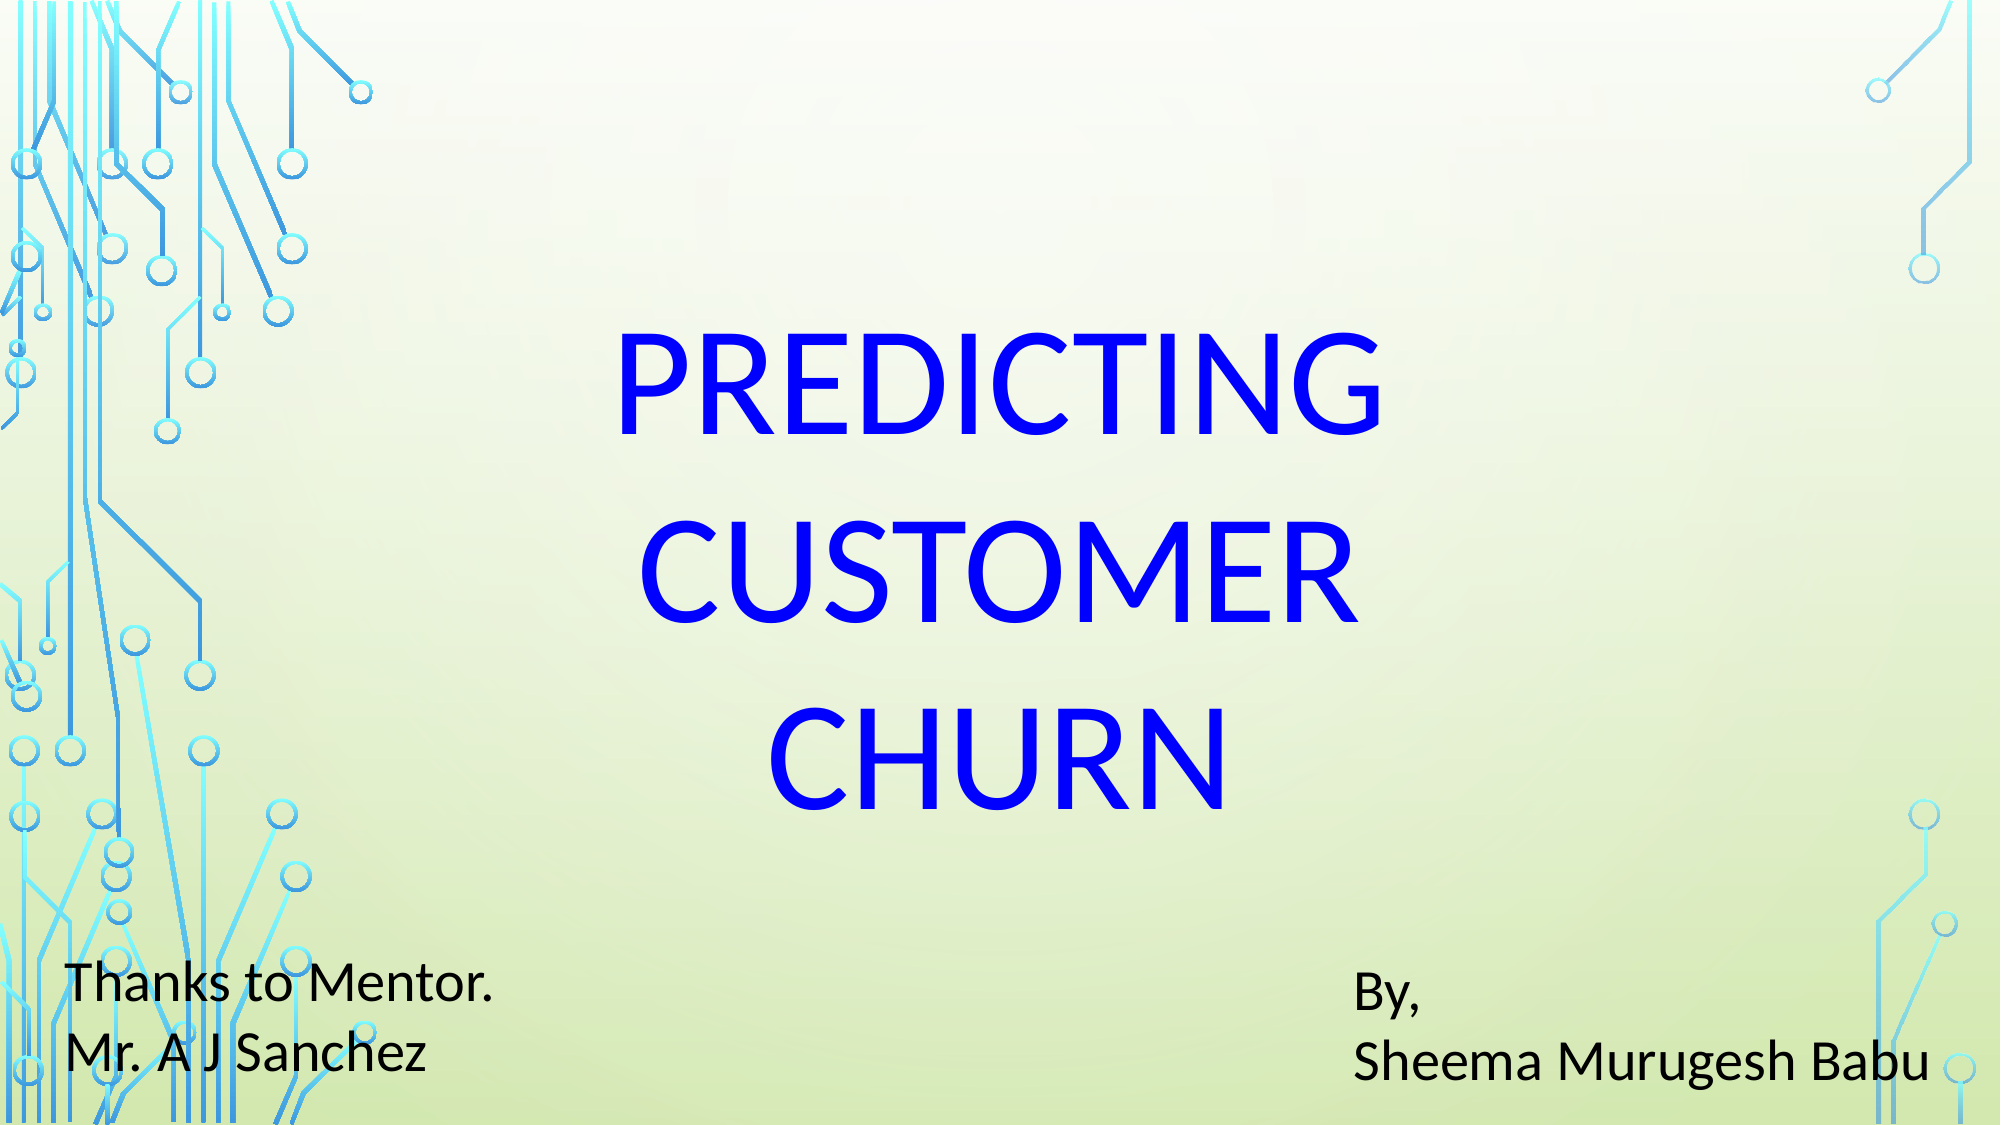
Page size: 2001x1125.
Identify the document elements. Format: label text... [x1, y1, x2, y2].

text_box PREDICTING CUSTOMER CHURN [547, 270, 1453, 849]
text_box By, Sheema Murugesh Babu [1338, 944, 2000, 1100]
text_box Thanks to Mentor. Mr. A J Sanchez [49, 935, 662, 1091]
